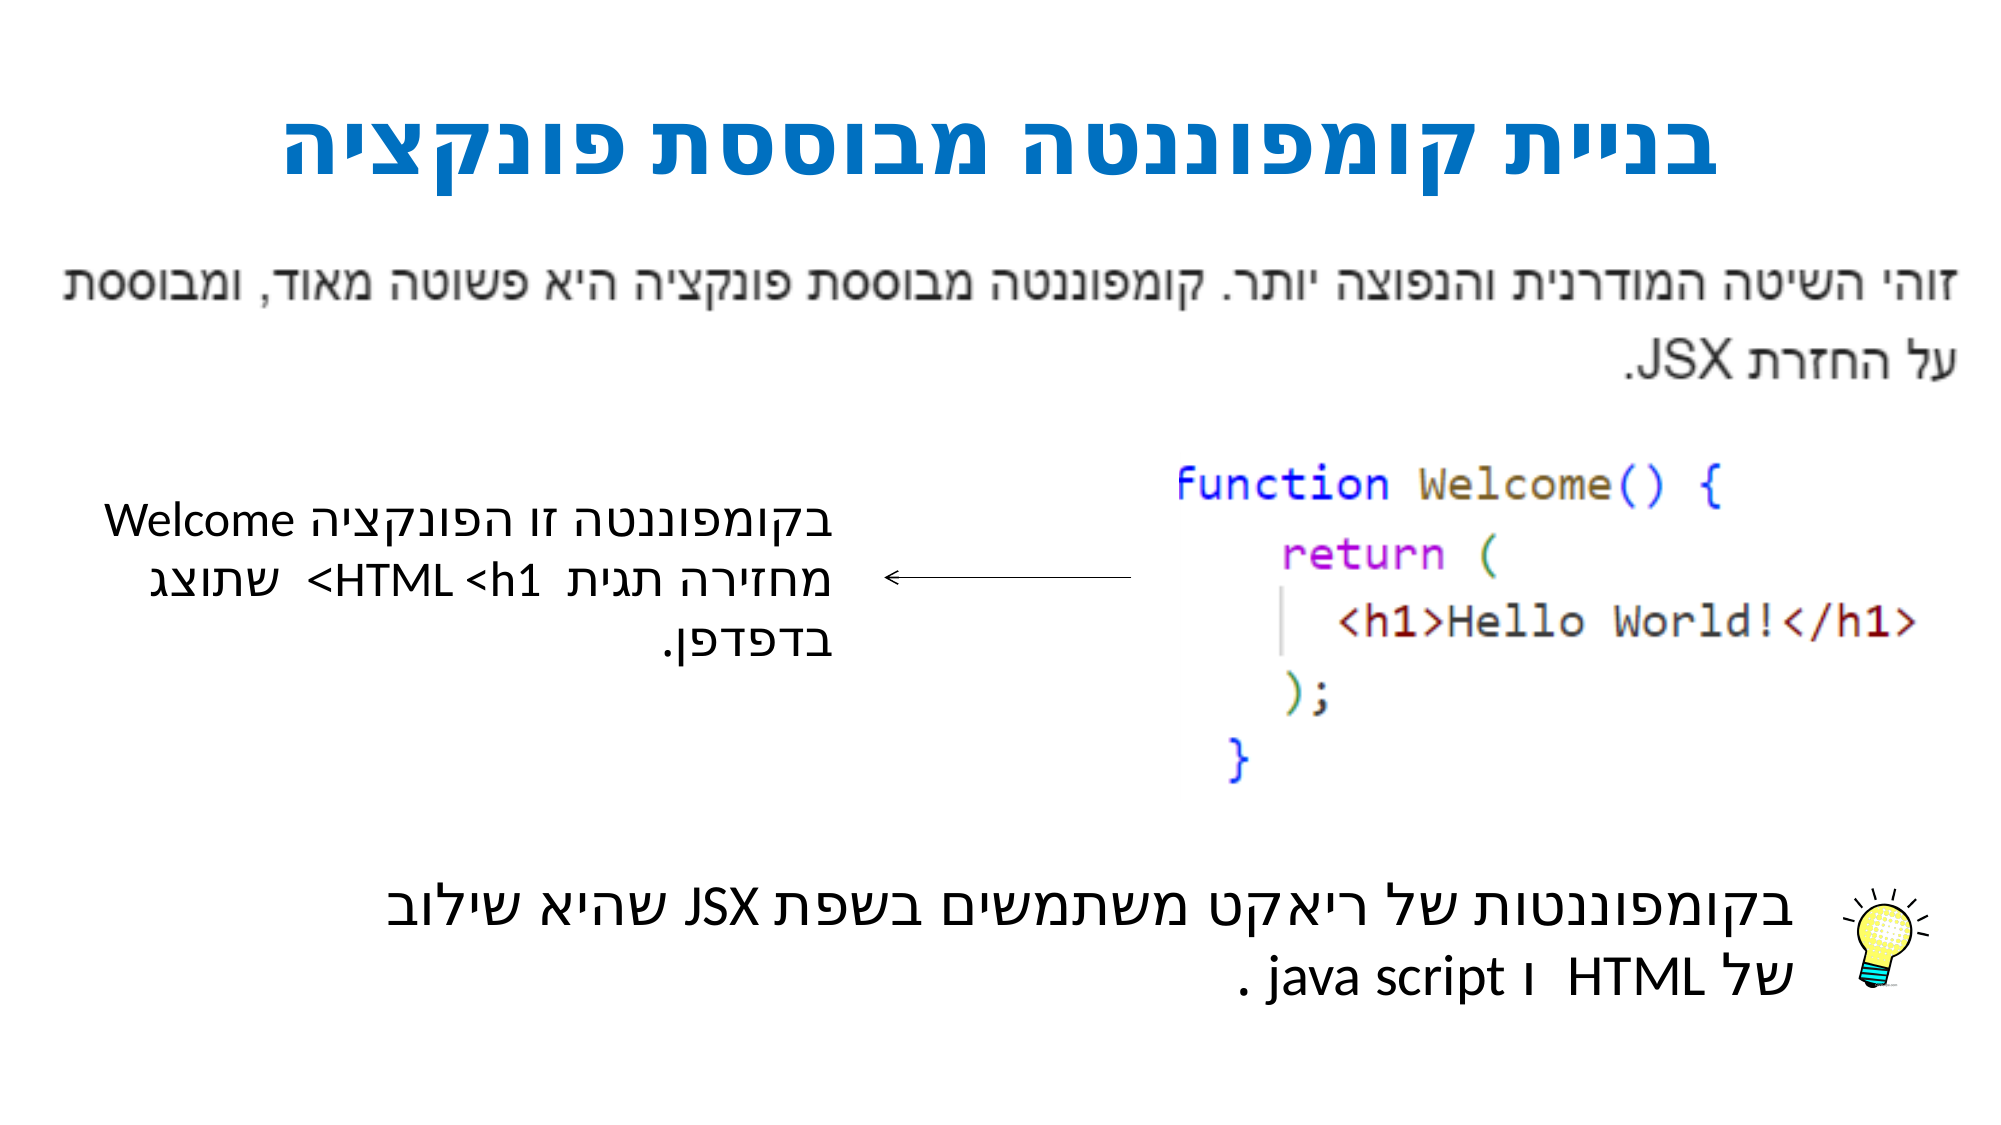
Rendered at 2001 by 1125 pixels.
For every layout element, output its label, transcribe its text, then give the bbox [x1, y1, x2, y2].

text_box בקומפוננטות של ריאקט משתמשים בשפת JSX שהיא שילוב של HTML ו java script . [302, 859, 1811, 1015]
title בניית קומפוננטה מבוססת פונקציה [137, 59, 1863, 231]
text_box בקומפוננטה זו הפונקציה Welcome מחזירה תגית HTML <h1> שתוצג בדפדפן. [54, 478, 849, 674]
picture [1843, 888, 1929, 988]
picture [1179, 452, 1954, 801]
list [34, 249, 1982, 396]
